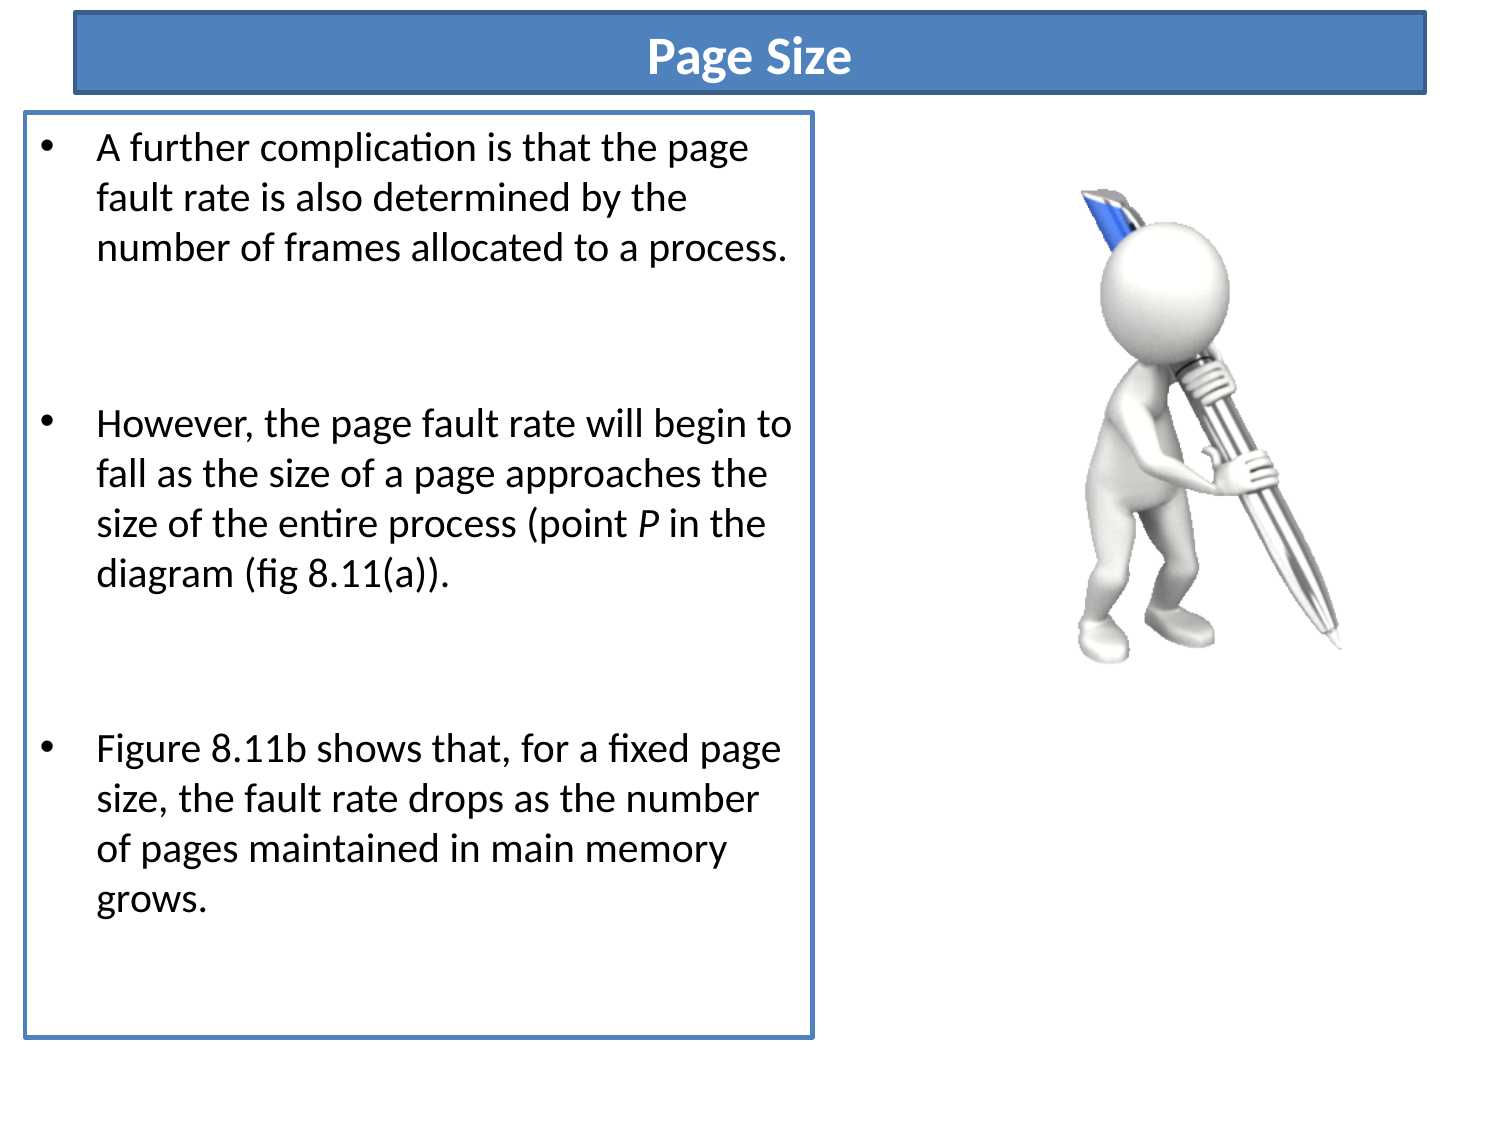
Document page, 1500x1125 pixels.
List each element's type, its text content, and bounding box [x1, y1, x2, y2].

title Page Size [73, 10, 1427, 95]
list A further complication is that the page fault rate is also determined by the number of frames allocated to a process. However, the page fault rate will begin to fall as the size of a page approaches the size of the entire process (point P in the diagram (fig 8.11(a)). Figure 8.11b shows that, for a fixed page size, the fault rate drops as the number of pages maintained in main memory grows. [23, 110, 815, 1040]
picture [899, 124, 1419, 816]
